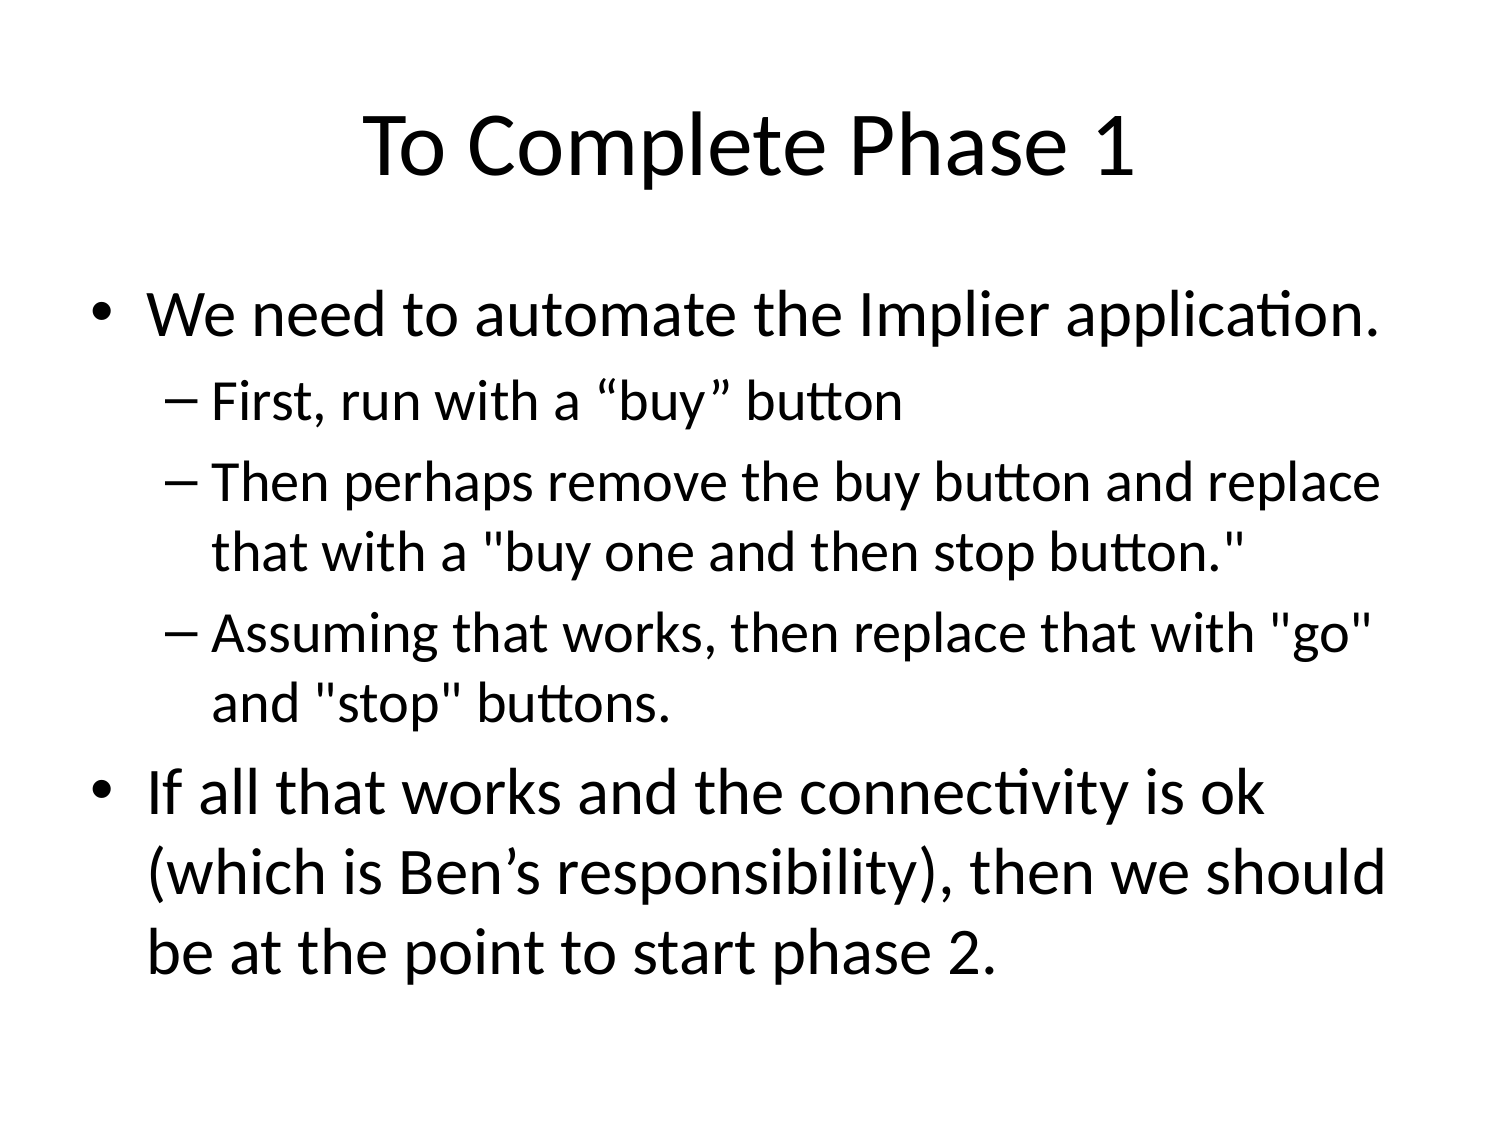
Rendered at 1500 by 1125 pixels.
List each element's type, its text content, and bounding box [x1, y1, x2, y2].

title To Complete Phase 1 [75, 45, 1425, 233]
list We need to automate the Implier application. First, run with a “buy” button Then perhaps remove the buy button and replace that with a "buy one and then stop button." Assuming that works, then replace that with "go" and "stop" buttons. If all that works and the connectivity is ok (which is Ben’s responsibility), then we should be at the point to start phase 2. [75, 262, 1425, 1005]
